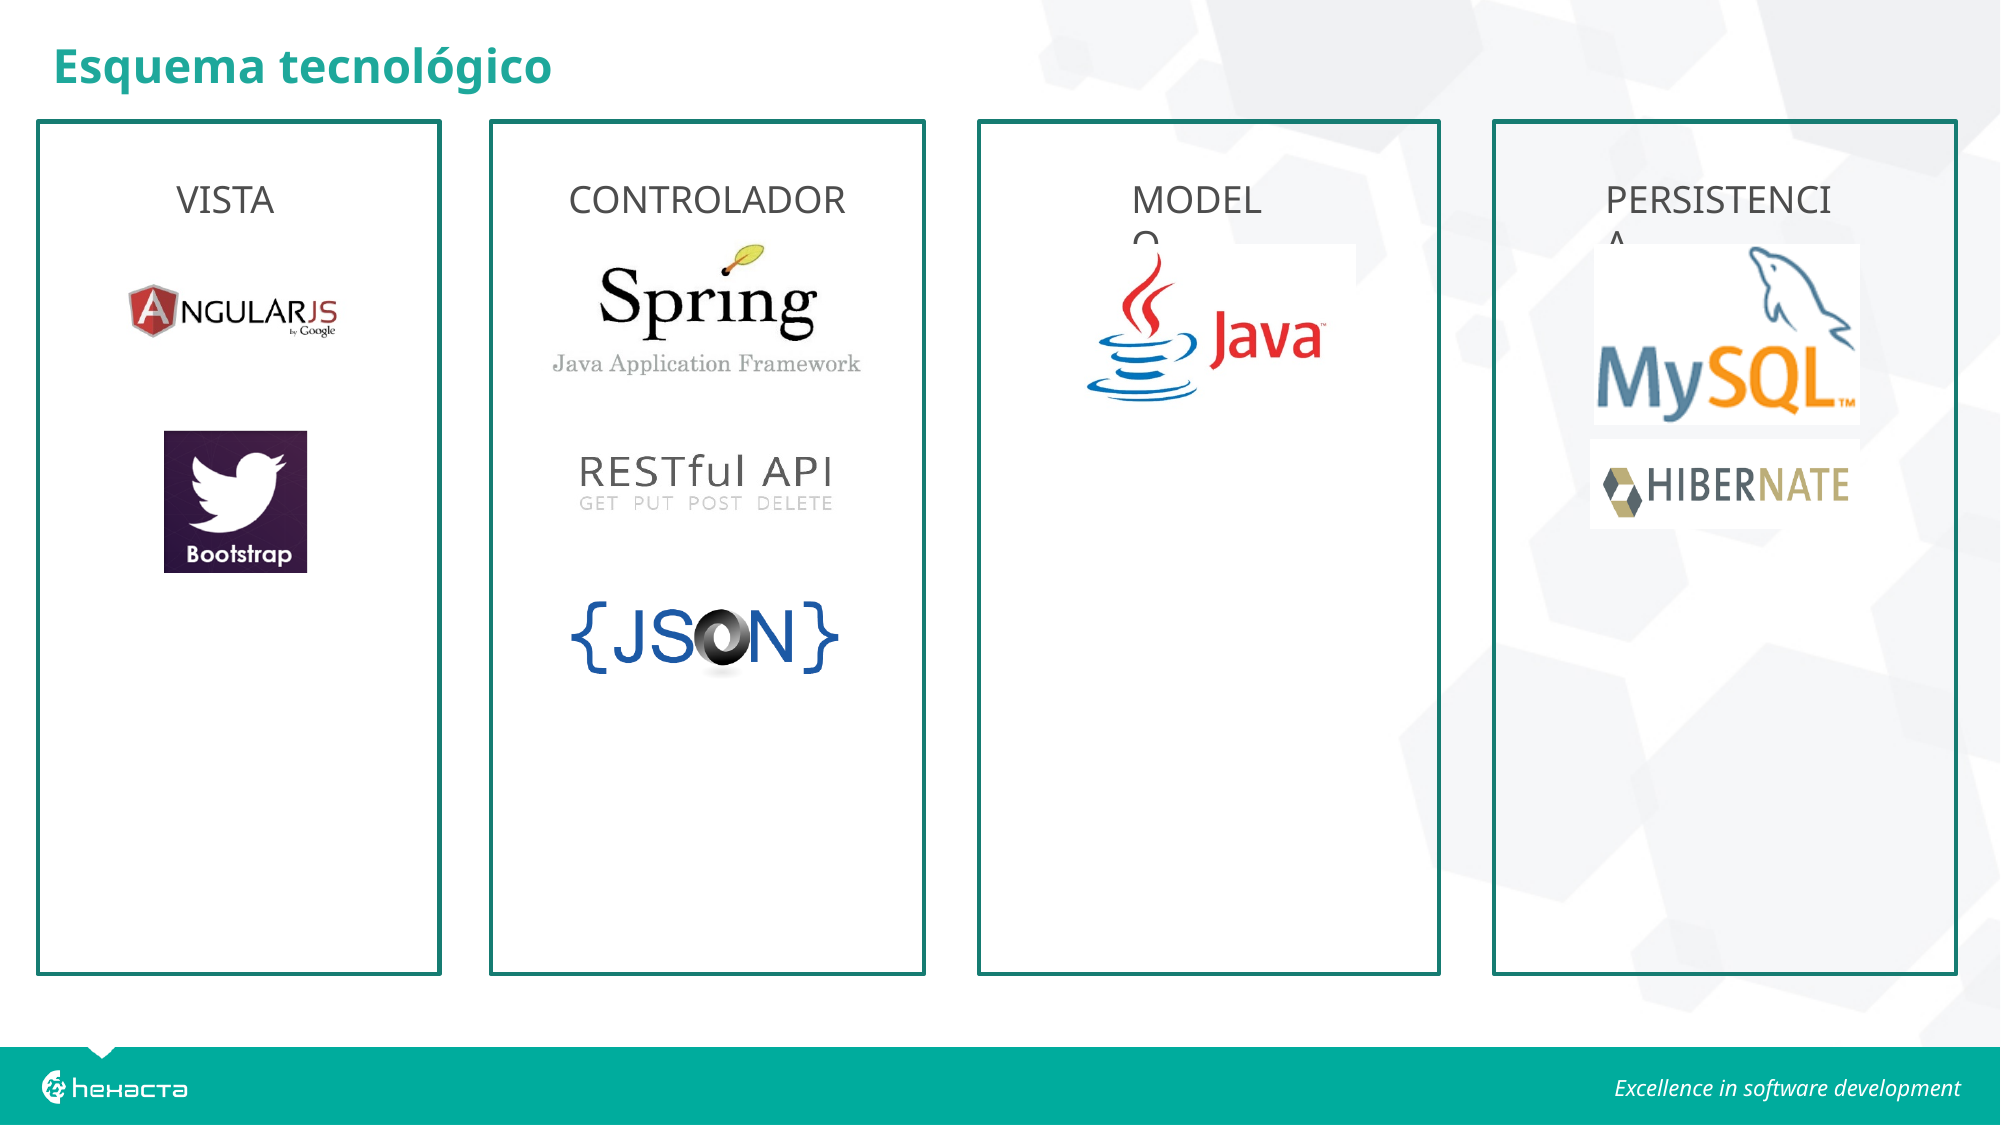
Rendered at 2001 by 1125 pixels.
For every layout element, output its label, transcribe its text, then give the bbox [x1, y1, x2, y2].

list Esquema tecnológico [37, 28, 1957, 107]
text_box MODELO [1116, 168, 1302, 242]
picture [0, 0, 2001, 1125]
text_box [489, 119, 926, 976]
text_box [977, 119, 1441, 976]
text_box CONTROLADOR [553, 168, 862, 229]
text_box [1492, 119, 1958, 976]
text_box [36, 119, 442, 976]
text_box PERSISTENCIA [1590, 168, 1860, 245]
text_box VISTA [161, 168, 312, 228]
